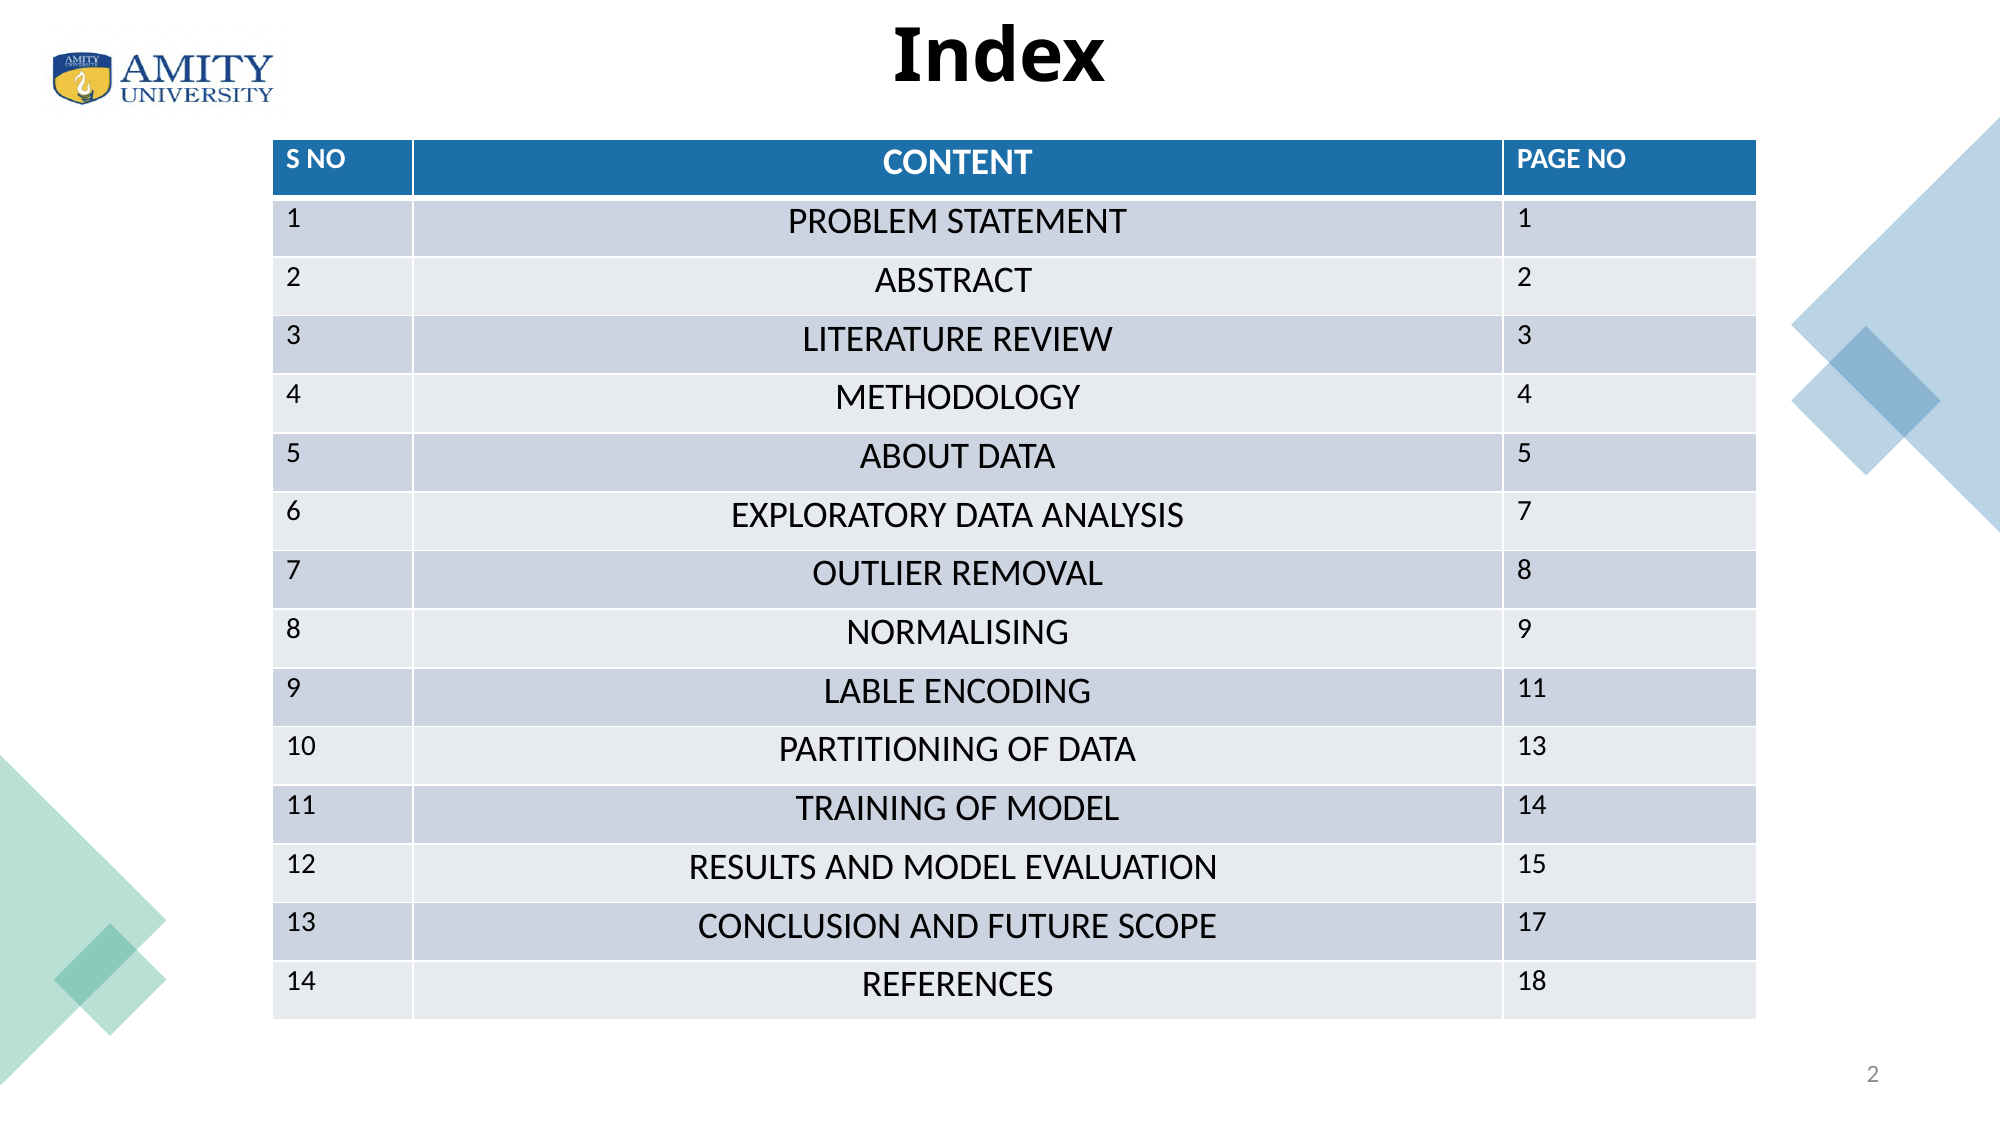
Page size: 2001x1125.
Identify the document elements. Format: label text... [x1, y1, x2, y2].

table_cell 11 [1504, 669, 1756, 726]
title Index [105, 0, 1895, 151]
table_cell ABOUT DATA [414, 434, 1502, 491]
table_cell EXPLORATORY DATA ANALYSIS [414, 493, 1502, 550]
table_cell 6 [273, 493, 412, 550]
text_box [1789, 363, 1904, 477]
table_cell 2 [273, 258, 412, 315]
table_cell RESULTS AND MODEL EVALUATION [414, 845, 1502, 902]
table_cell 15 [1504, 845, 1756, 902]
table_cell 12 [273, 845, 412, 902]
table_cell 17 [1504, 903, 1756, 960]
table_cell 1 [273, 201, 412, 256]
table_cell 8 [1504, 551, 1756, 608]
table_cell PROBLEM STATEMENT [414, 201, 1502, 256]
table_cell 4 [1504, 375, 1756, 432]
table_cell 9 [1504, 610, 1756, 667]
table_cell 13 [273, 903, 412, 960]
table_cell CONCLUSION AND FUTURE SCOPE [414, 903, 1502, 960]
table_header PAGE NO [1504, 140, 1756, 195]
table_cell 7 [1504, 493, 1756, 550]
table_cell REFERENCES [414, 962, 1502, 1019]
text_box [0, 0, 2000, 1125]
table_cell 7 [273, 551, 412, 608]
table_cell 10 [273, 727, 412, 784]
table_cell 5 [1504, 434, 1756, 491]
picture [36, 21, 289, 122]
table_cell 3 [273, 316, 412, 373]
table_cell 1 [1504, 201, 1756, 256]
table_cell PARTITIONING OF DATA [414, 727, 1502, 784]
table_cell OUTLIER REMOVAL [414, 551, 1502, 608]
slide_number 2 [1444, 1042, 1895, 1103]
table_cell LABLE ENCODING [414, 669, 1502, 726]
table_cell 18 [1504, 962, 1756, 1019]
table_cell 11 [273, 786, 412, 843]
table_cell METHODOLOGY [414, 375, 1502, 432]
table_cell 3 [1504, 316, 1756, 373]
table_header S NO [273, 140, 412, 195]
table_cell 14 [1504, 786, 1756, 843]
table_cell LITERATURE REVIEW [414, 316, 1502, 373]
table_cell 14 [273, 962, 412, 1019]
table_cell ABSTRACT [414, 258, 1502, 315]
text_box [52, 921, 168, 1038]
table_cell 9 [273, 669, 412, 726]
text_box [0, 753, 168, 1088]
table_header CONTENT [414, 140, 1502, 195]
table_cell 4 [273, 375, 412, 432]
table_cell 2 [1504, 258, 1756, 315]
table_cell 5 [273, 434, 412, 491]
table_cell TRAINING OF MODEL [414, 786, 1502, 843]
table_cell 13 [1504, 727, 1756, 784]
table_cell NORMALISING [414, 610, 1502, 667]
table_cell 8 [273, 610, 412, 667]
text_box [1789, 115, 2000, 535]
